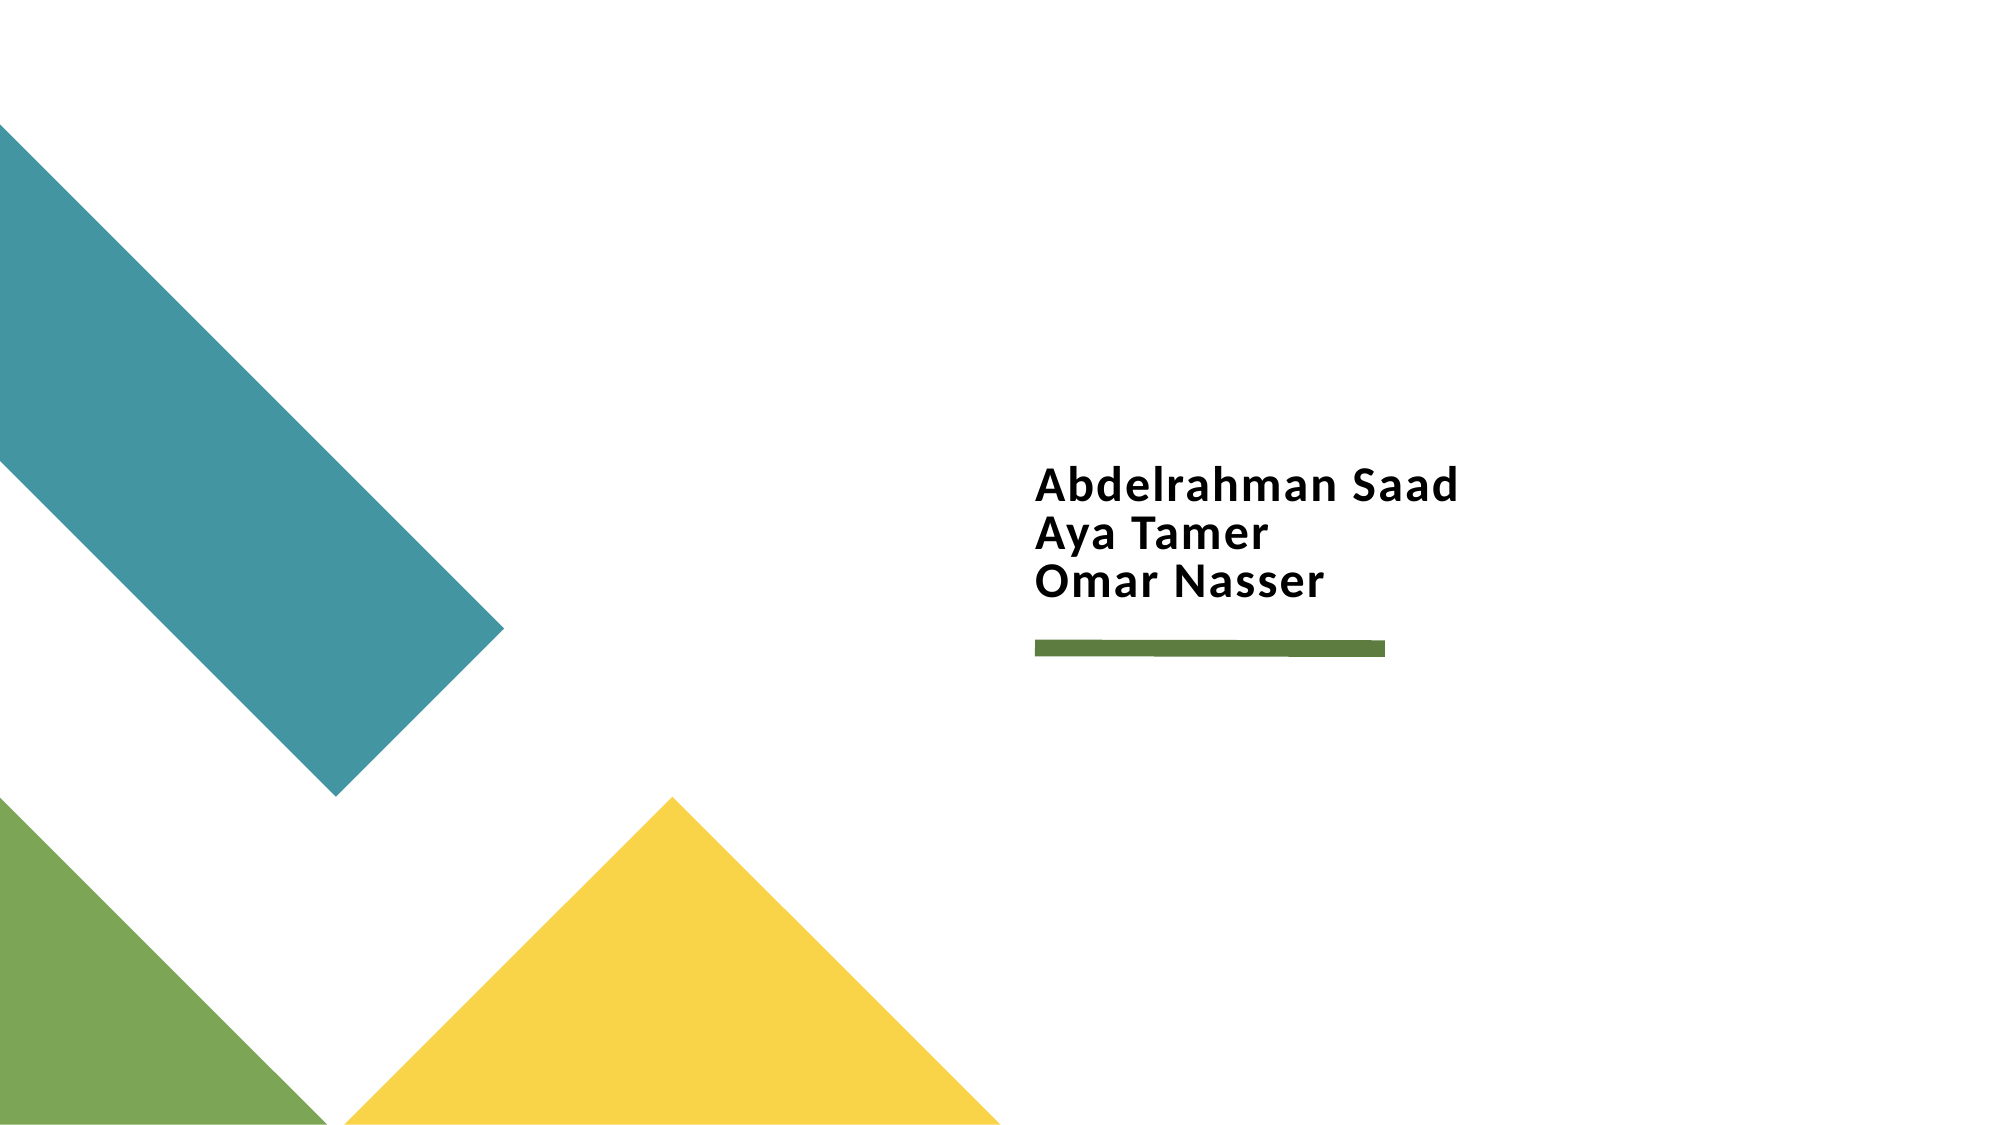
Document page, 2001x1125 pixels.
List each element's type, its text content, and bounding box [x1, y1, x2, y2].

title Abdelrahman Saad Aya Tamer Omar Nasser [1035, 67, 1936, 608]
